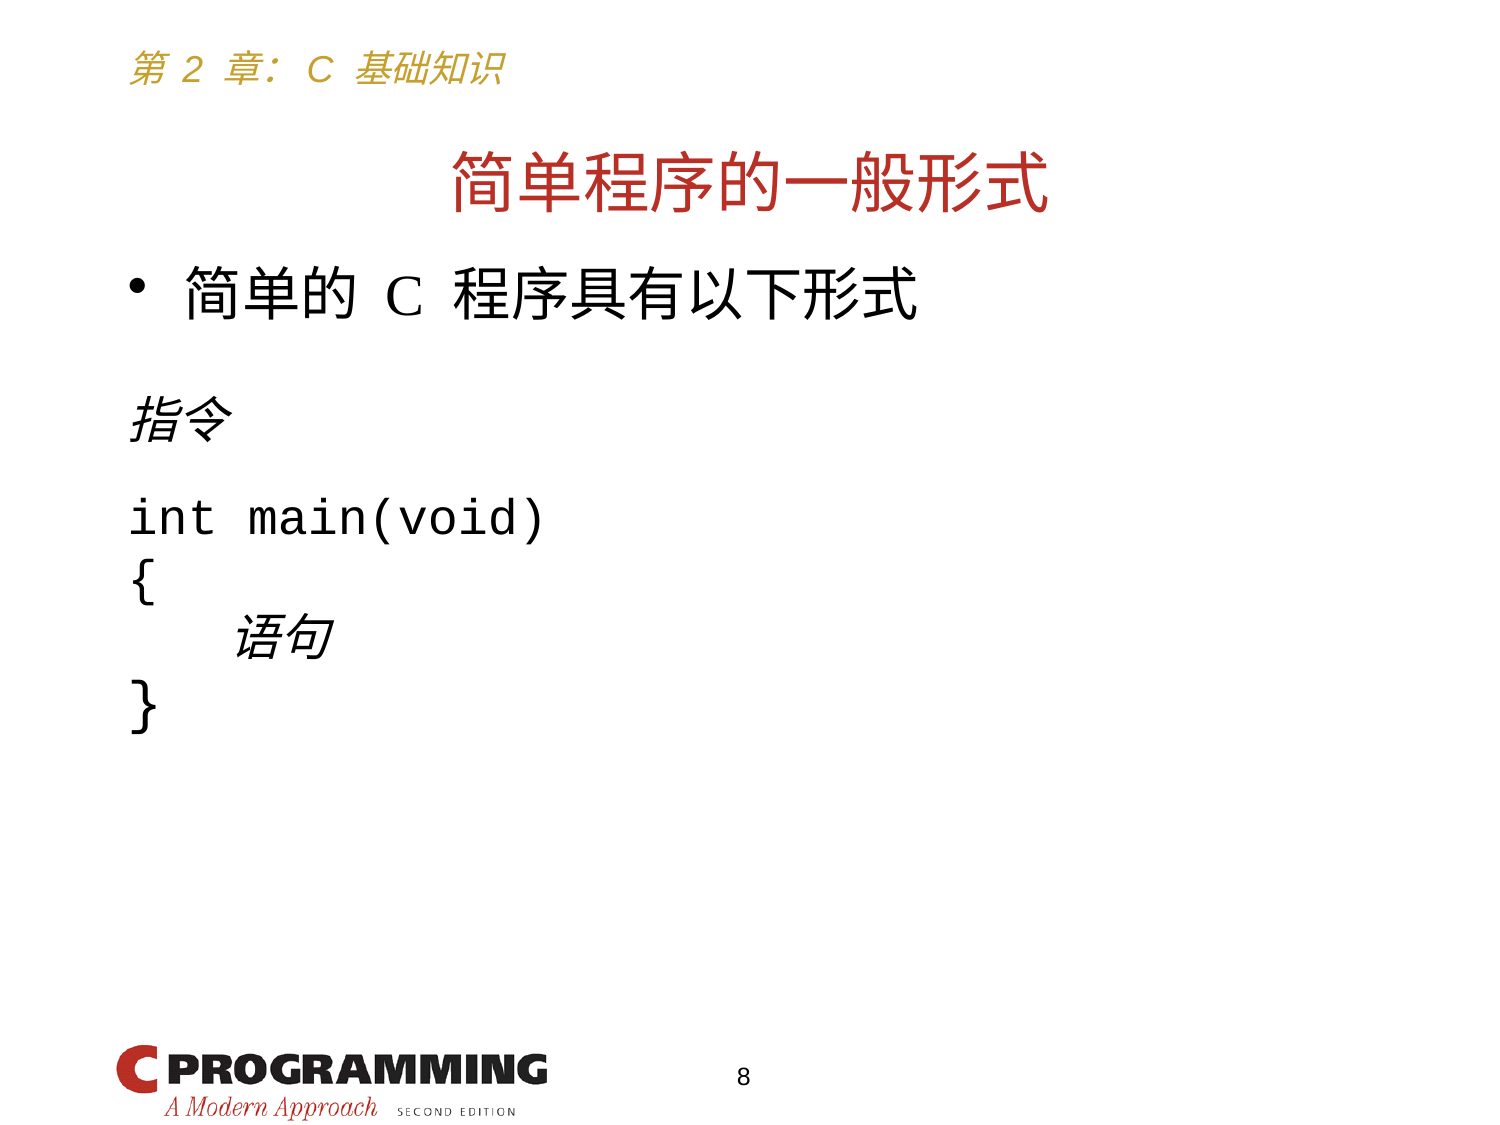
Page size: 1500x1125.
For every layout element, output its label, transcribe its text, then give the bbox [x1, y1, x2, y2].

picture [112, 1041, 550, 1123]
title 简单程序的一般形式 [112, 125, 1388, 238]
slide_number 8 [687, 1049, 801, 1101]
list 简单的 C 程序具有以下形式 指令 int main(void) { 语句 } [112, 249, 1388, 1038]
